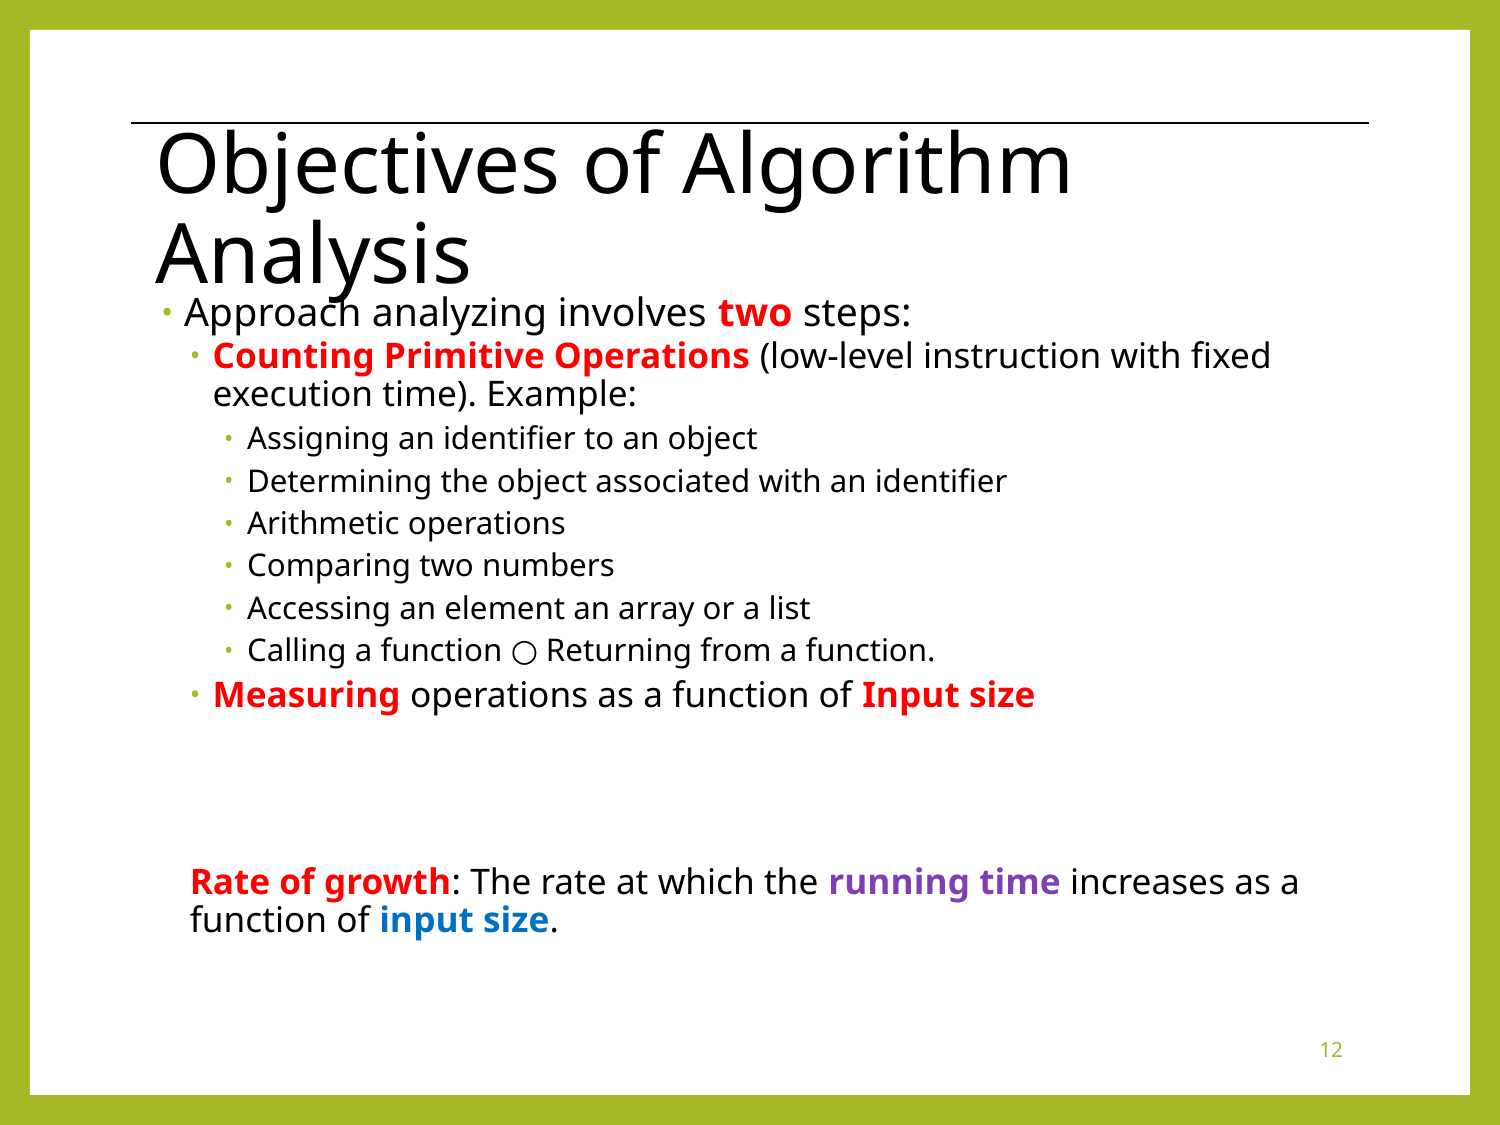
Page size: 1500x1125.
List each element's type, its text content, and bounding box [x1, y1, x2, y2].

title Objectives of Algorithm Analysis [140, 99, 1356, 323]
slide_number 12 [1147, 1020, 1358, 1081]
